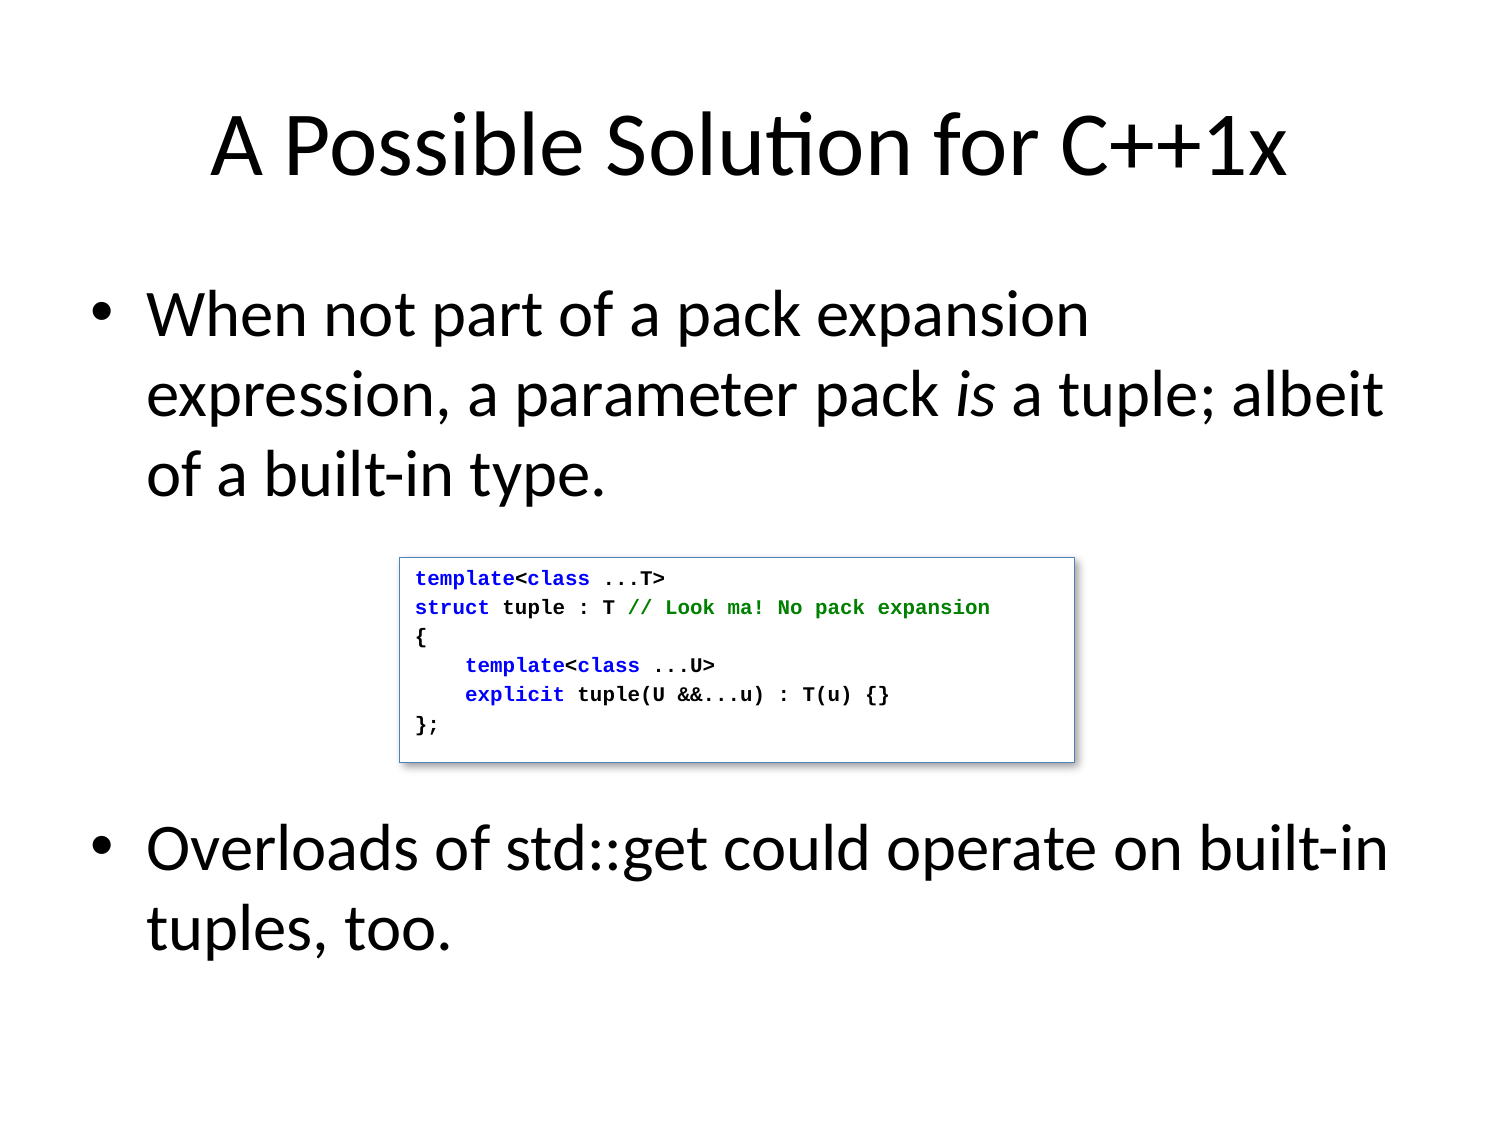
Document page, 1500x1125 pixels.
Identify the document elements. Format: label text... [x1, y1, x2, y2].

text_box template<class ...T> struct tuple : T // Look ma! No pack expansion { template<class ...U> explicit tuple(U &&...u) : T(u) {} }; [399, 557, 1075, 763]
title A Possible Solution for C++1x [75, 45, 1425, 233]
list When not part of a pack expansion expression, a parameter pack is a tuple; albeit of a built-in type. Overloads of std::get could operate on built-in tuples, too. [75, 262, 1425, 1005]
